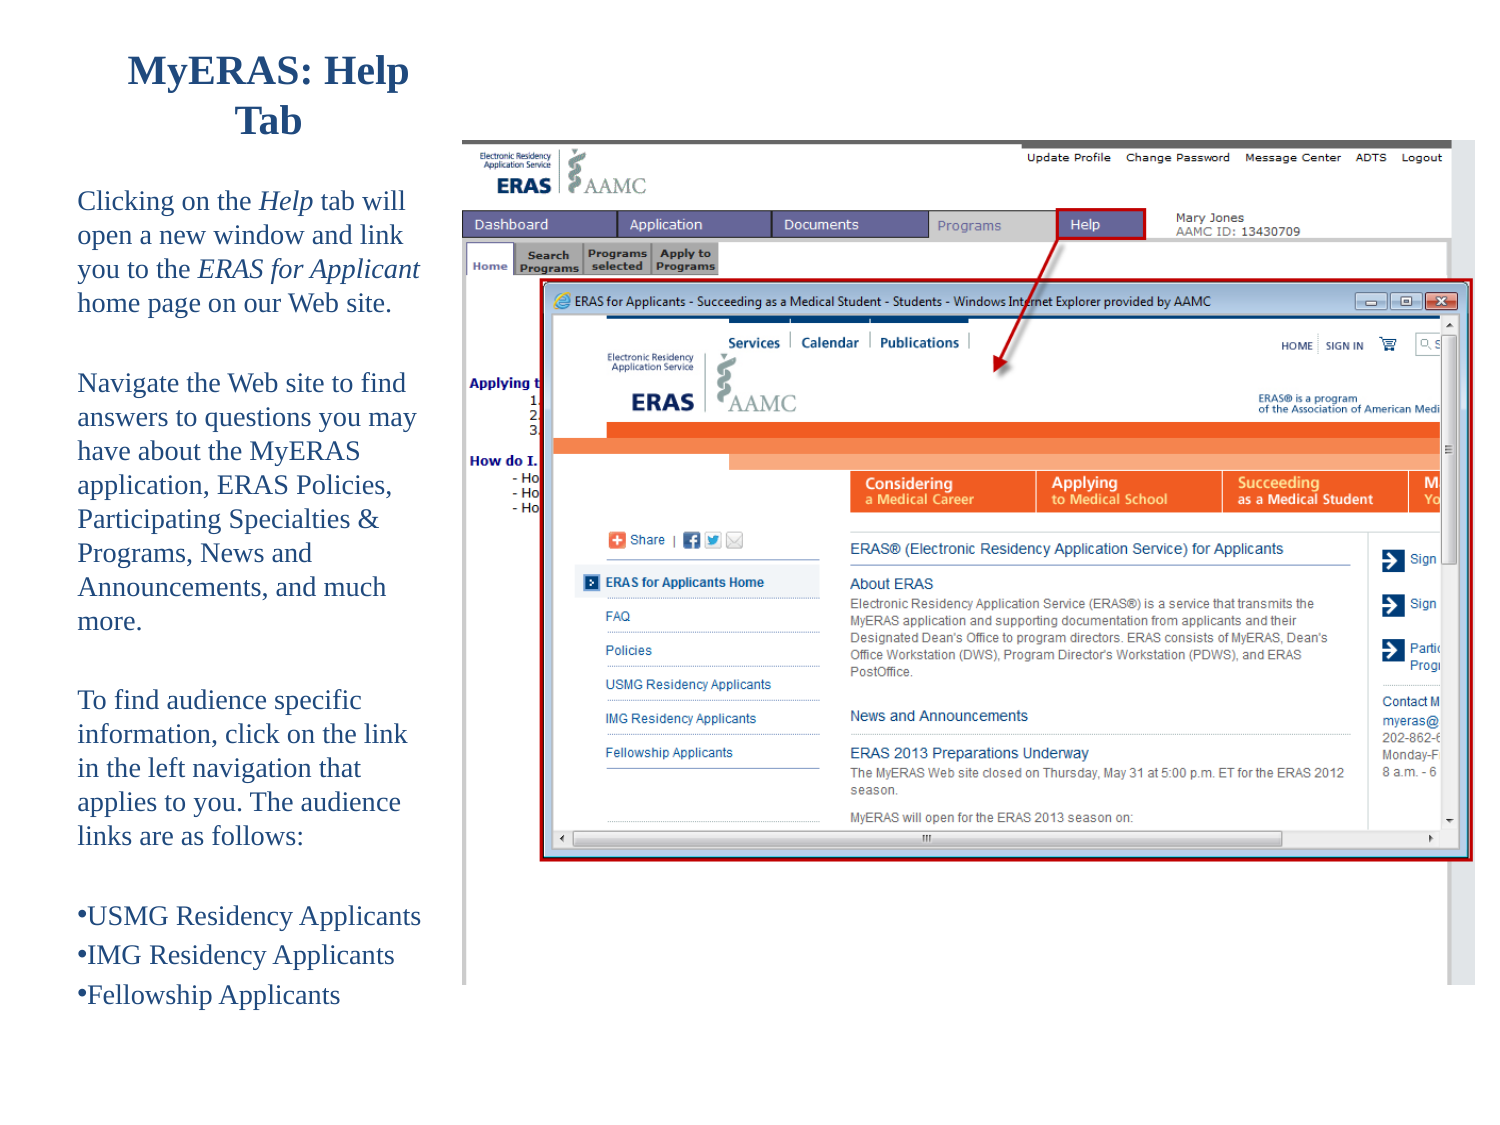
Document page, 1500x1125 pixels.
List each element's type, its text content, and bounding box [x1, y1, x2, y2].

title MyERAS: Help Tab [75, 44, 463, 150]
list Clicking on the Help tab will open a new window and link you to the ERAS for Applicant home page on our Web site. Navigate the Web site to find answers to questions you may have about the MyERAS application, ERAS Policies, Participating Specialties & Programs, News and Announcements, and much more. To find audience specific information, click on the link in the left navigation that applies to you. The audience links are as follows: USMG Residency Applicants IMG Residency Applicants Fellowship Applicants [62, 174, 438, 1063]
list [462, 139, 1476, 985]
